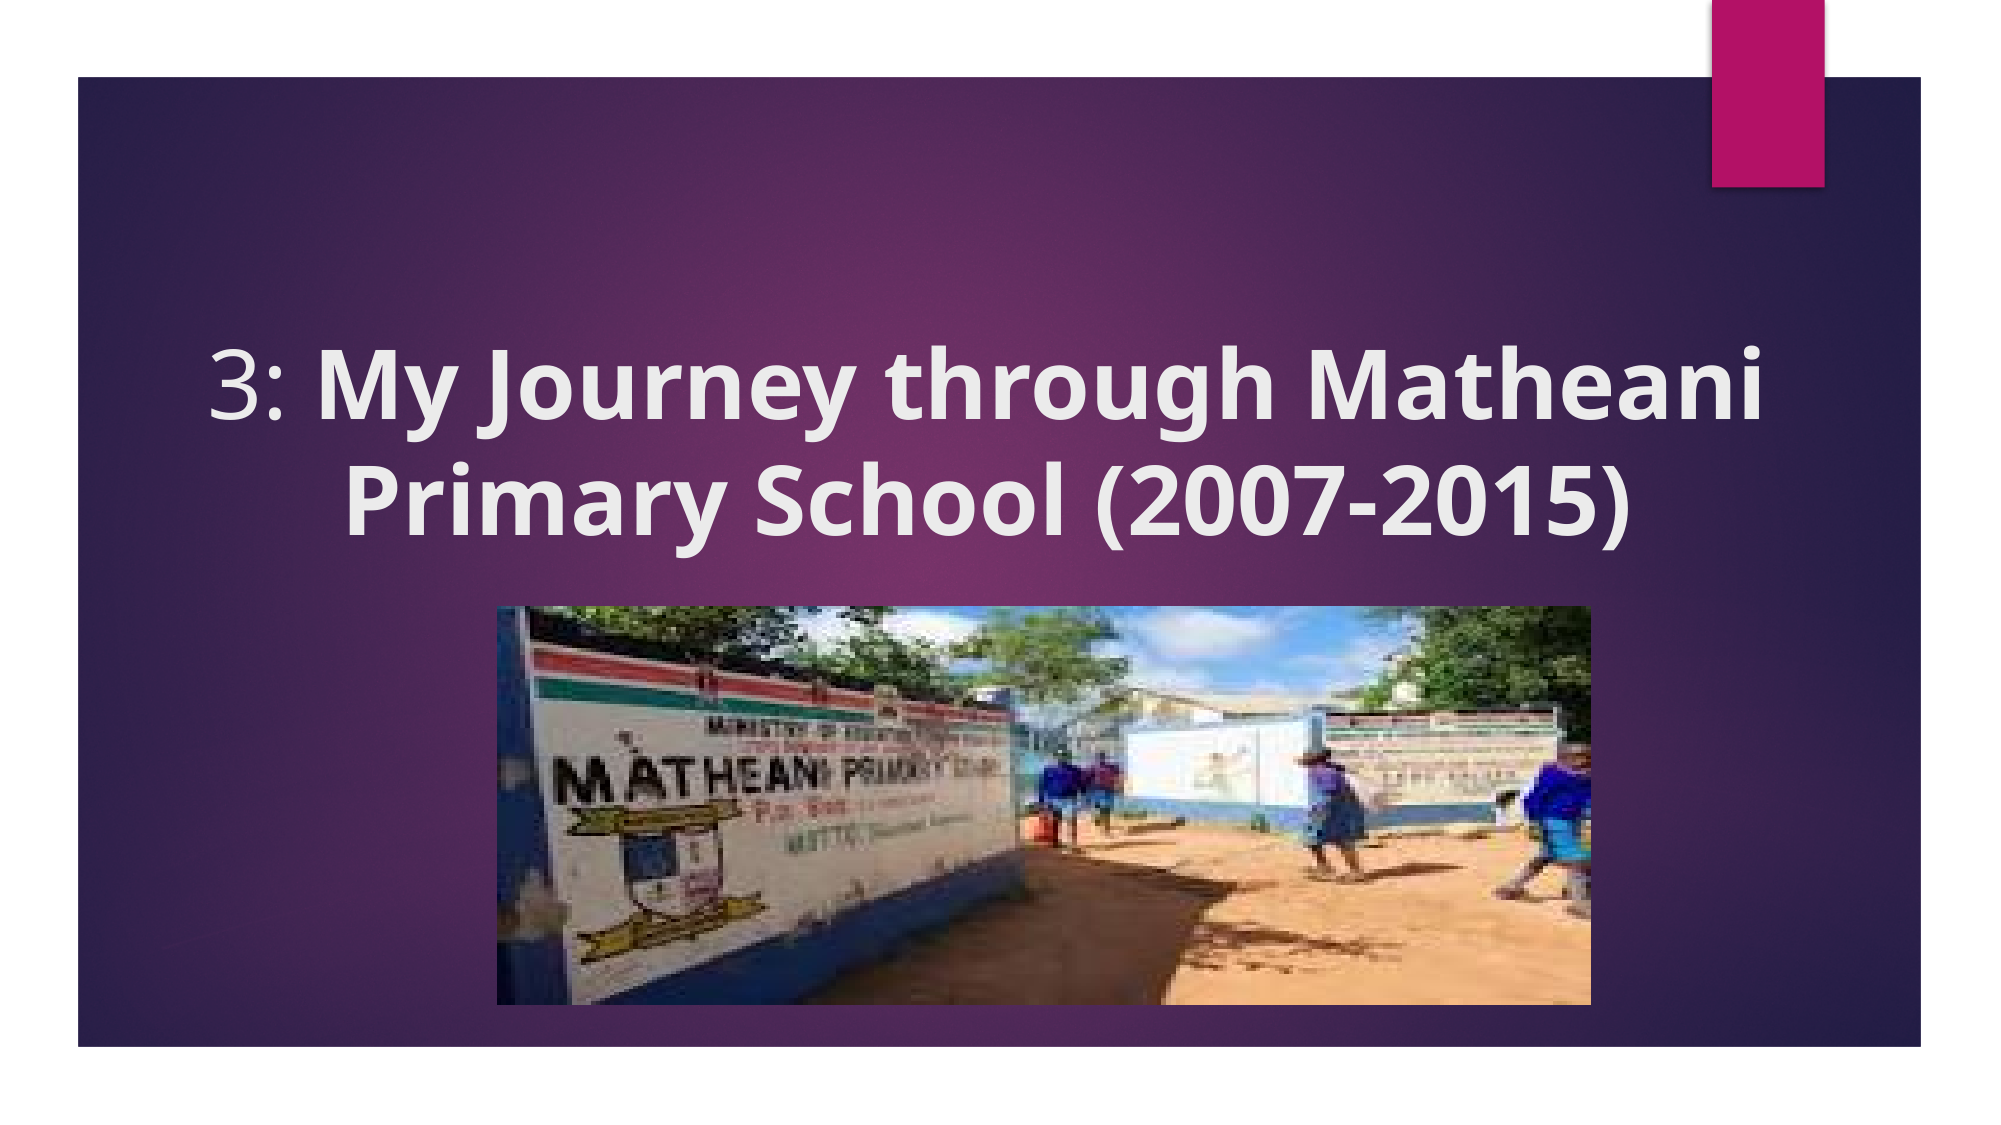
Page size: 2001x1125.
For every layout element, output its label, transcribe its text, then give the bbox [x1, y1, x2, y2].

picture [497, 606, 1592, 1005]
title 3: My Journey through Matheani Primary School (2007-2015) [189, 200, 1787, 563]
